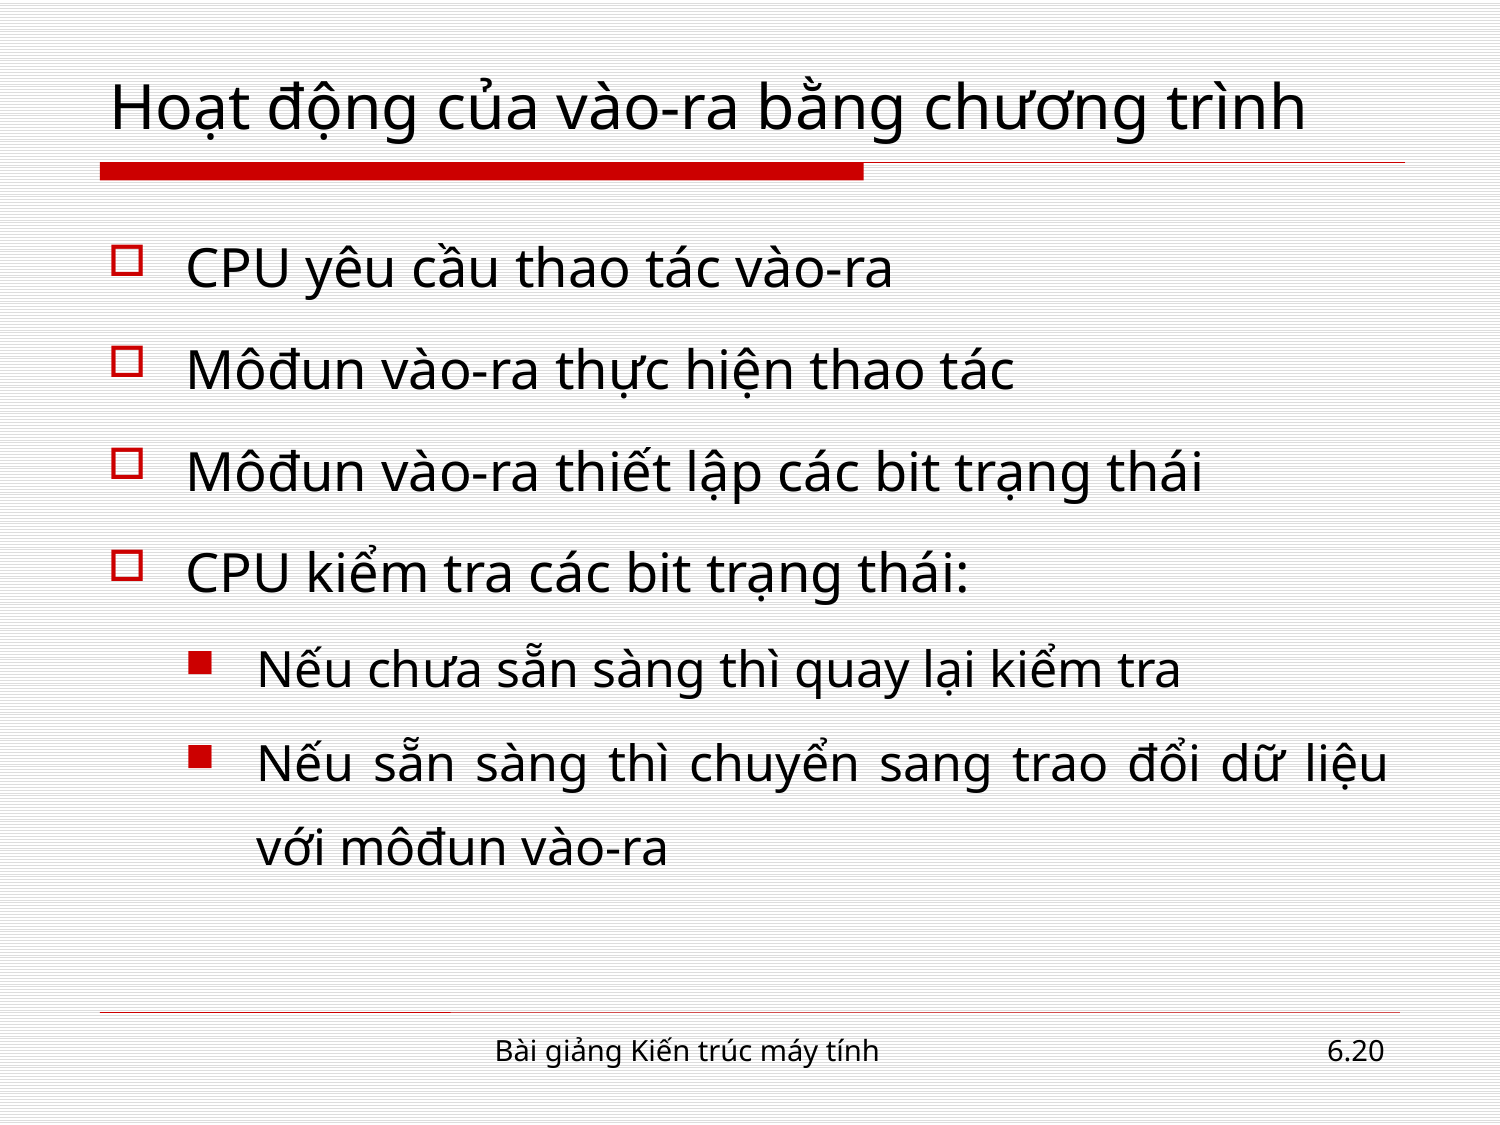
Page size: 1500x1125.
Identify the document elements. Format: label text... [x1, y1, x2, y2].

slide_number 6.20 [1212, 1024, 1400, 1103]
list CPU yêu cầu thao tác vào-ra Môđun vào-ra thực hiện thao tác Môđun vào-ra thiết lập các bit trạng thái CPU kiểm tra các bit trạng thái: Nếu chưa sẵn sàng thì quay lại kiểm tra Nếu sẵn sàng thì chuyển sang trao đổi dữ liệu với môđun vào-ra [92, 200, 1406, 988]
footer Bài giảng Kiến trúc máy tính [450, 1024, 925, 1103]
title Hoạt động của vào-ra bằng chương trình [94, 50, 1407, 150]
